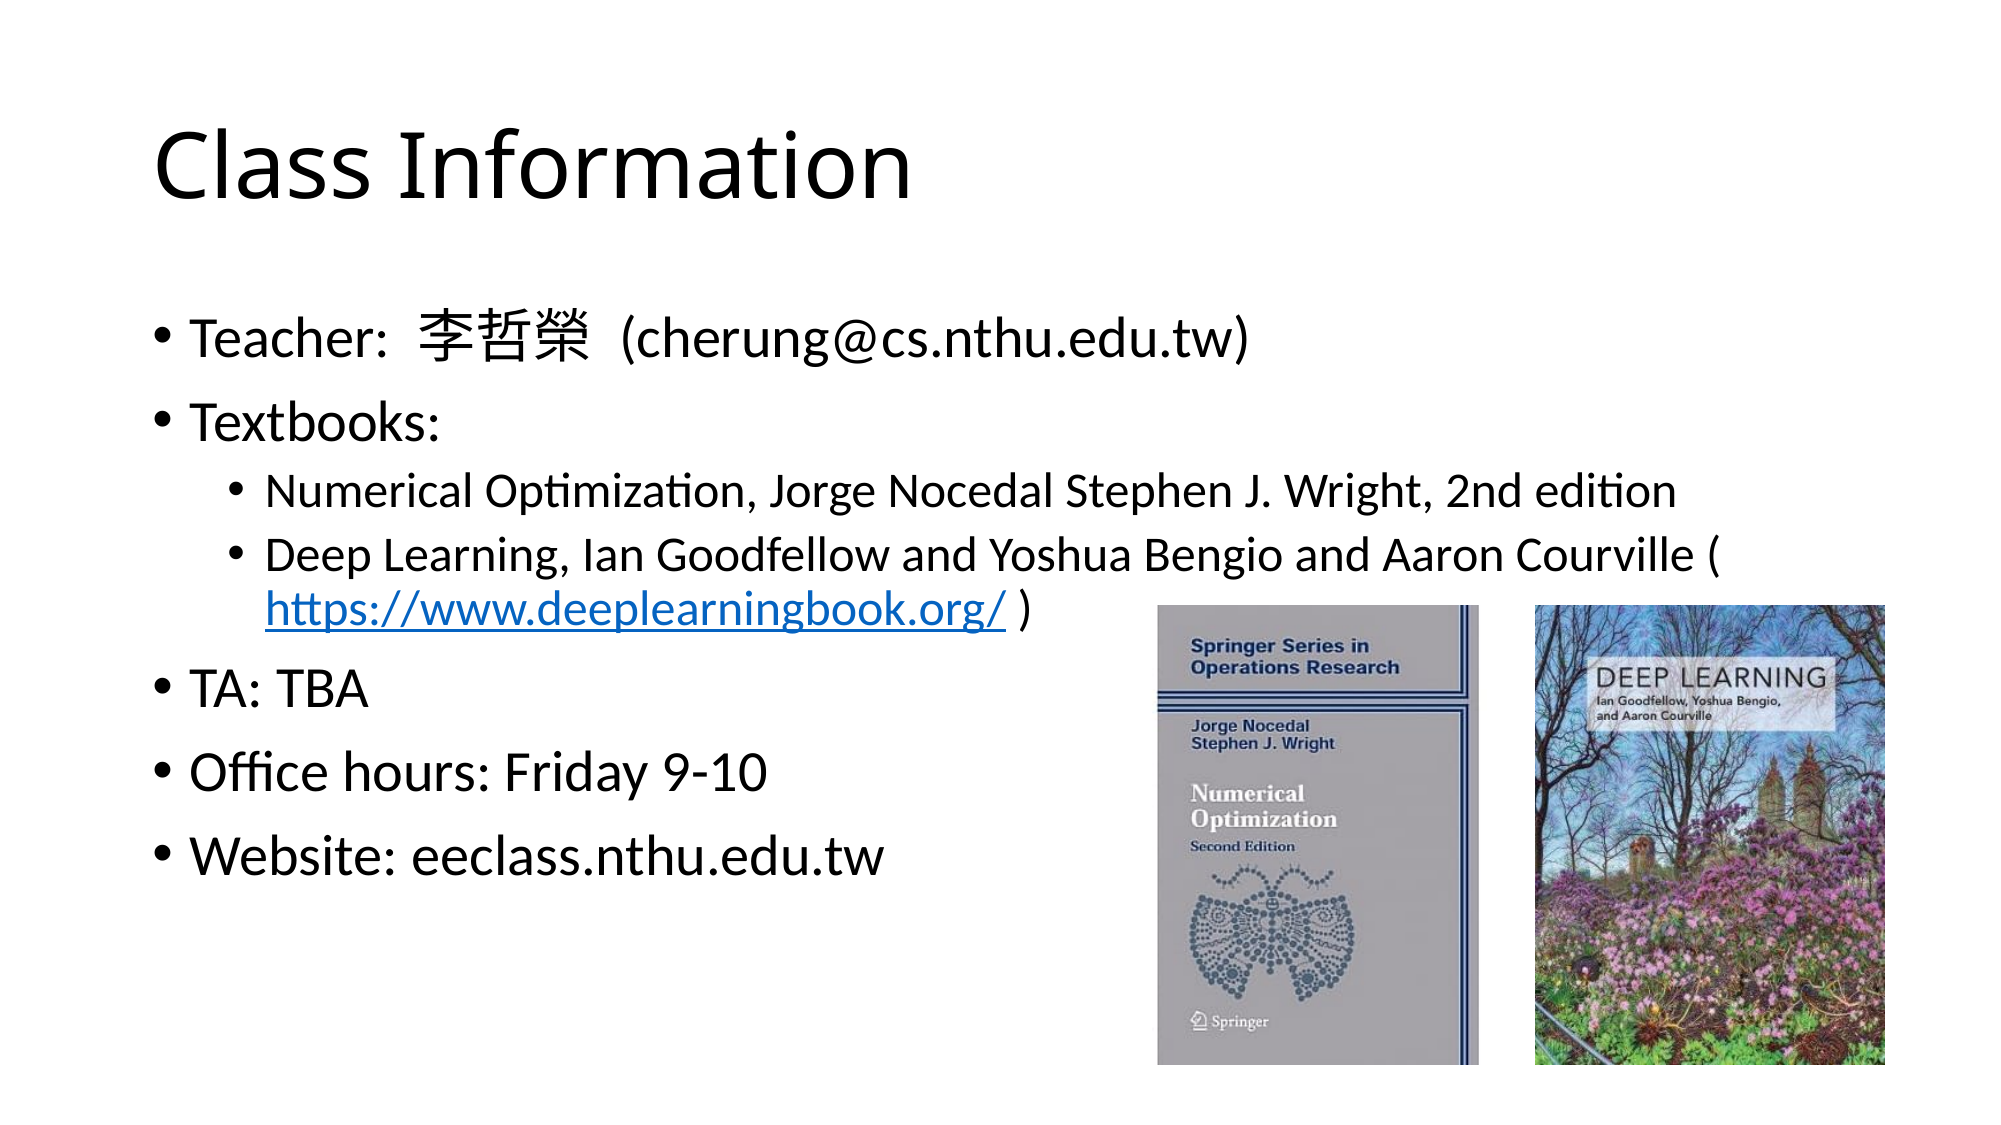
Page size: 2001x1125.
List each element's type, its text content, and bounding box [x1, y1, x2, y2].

title Class Information [137, 59, 1863, 278]
list Teacher: 李哲榮 (cherung@cs.nthu.edu.tw) Textbooks: Numerical Optimization, Jorge Nocedal Stephen J. Wright, 2nd edition Deep Learning, Ian Goodfellow and Yoshua Bengio and Aaron Courville (https://www.deeplearningbook.org/ ) TA: TBA Office hours: Friday 9-10 Website: eeclass.nthu.edu.tw [137, 299, 1863, 1014]
picture [1535, 605, 1885, 1065]
picture [1149, 605, 1487, 1065]
